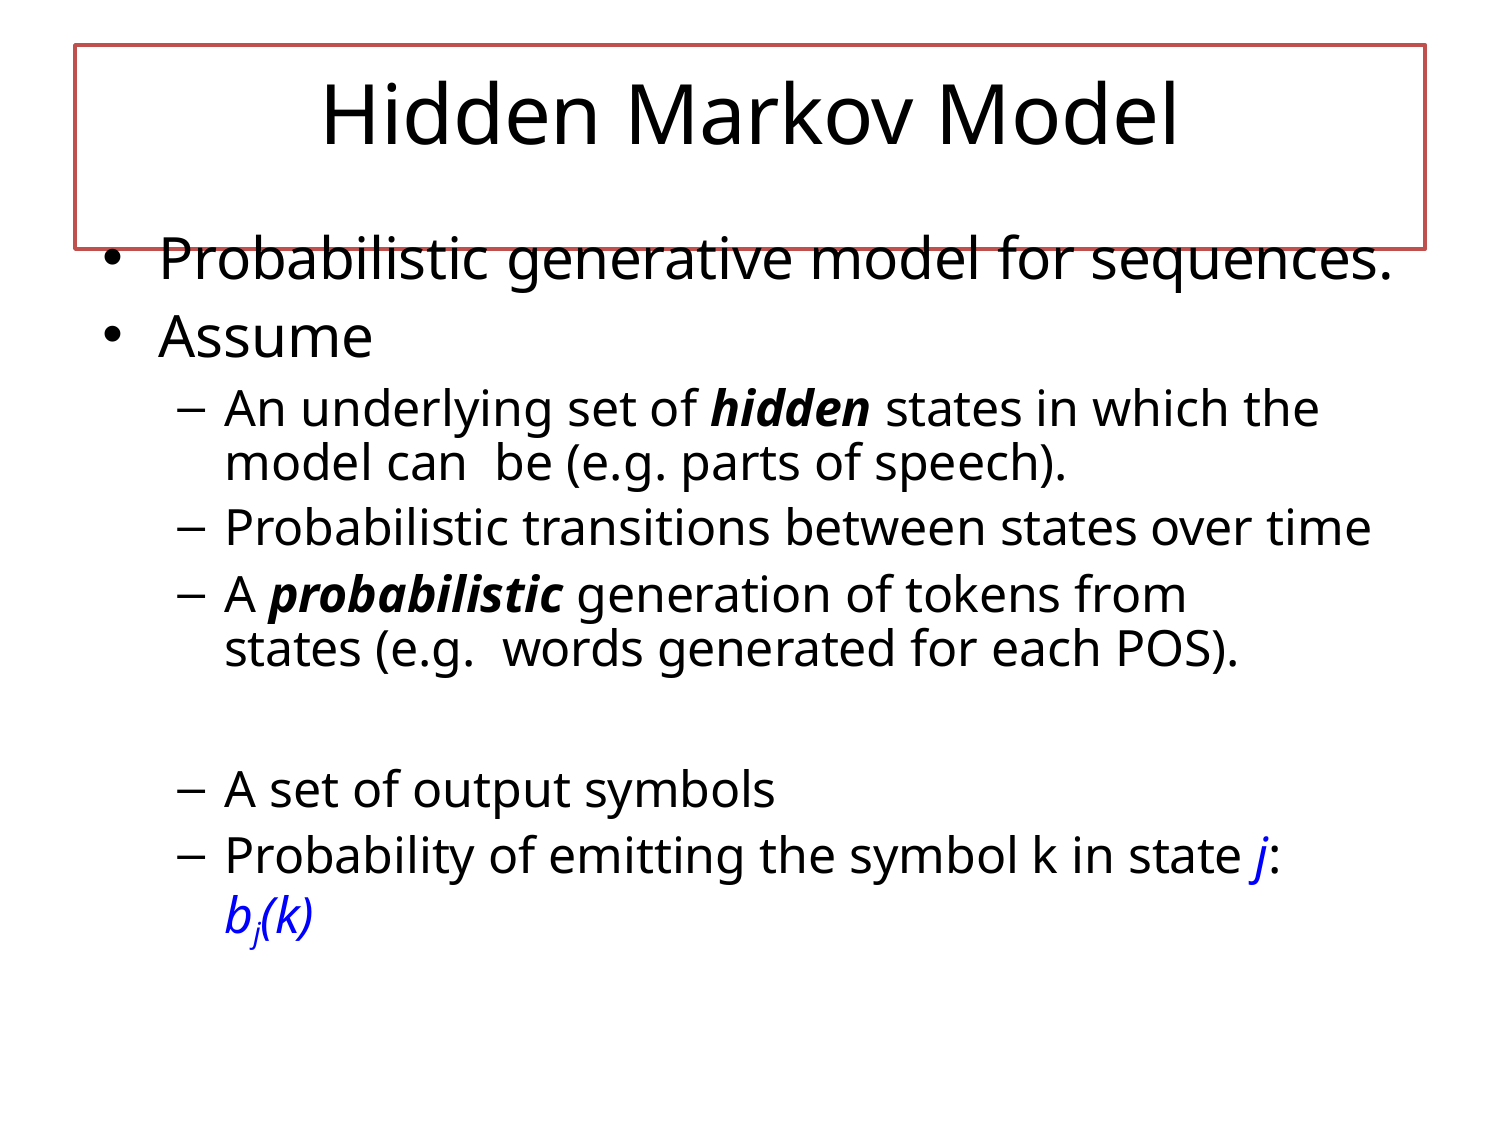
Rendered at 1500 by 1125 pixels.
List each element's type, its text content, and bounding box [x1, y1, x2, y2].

text_box Probabilistic generative model for sequences. Assume An underlying set of hidden states in which the model can be (e.g. parts of speech). Probabilistic transitions between states over time A probabilistic generation of tokens from states (e.g. words generated for each POS). A set of output symbols Probability of emitting the symbol k in state j: bj(k) [98, 212, 1403, 949]
title Hidden Markov Model [75, 45, 1426, 249]
